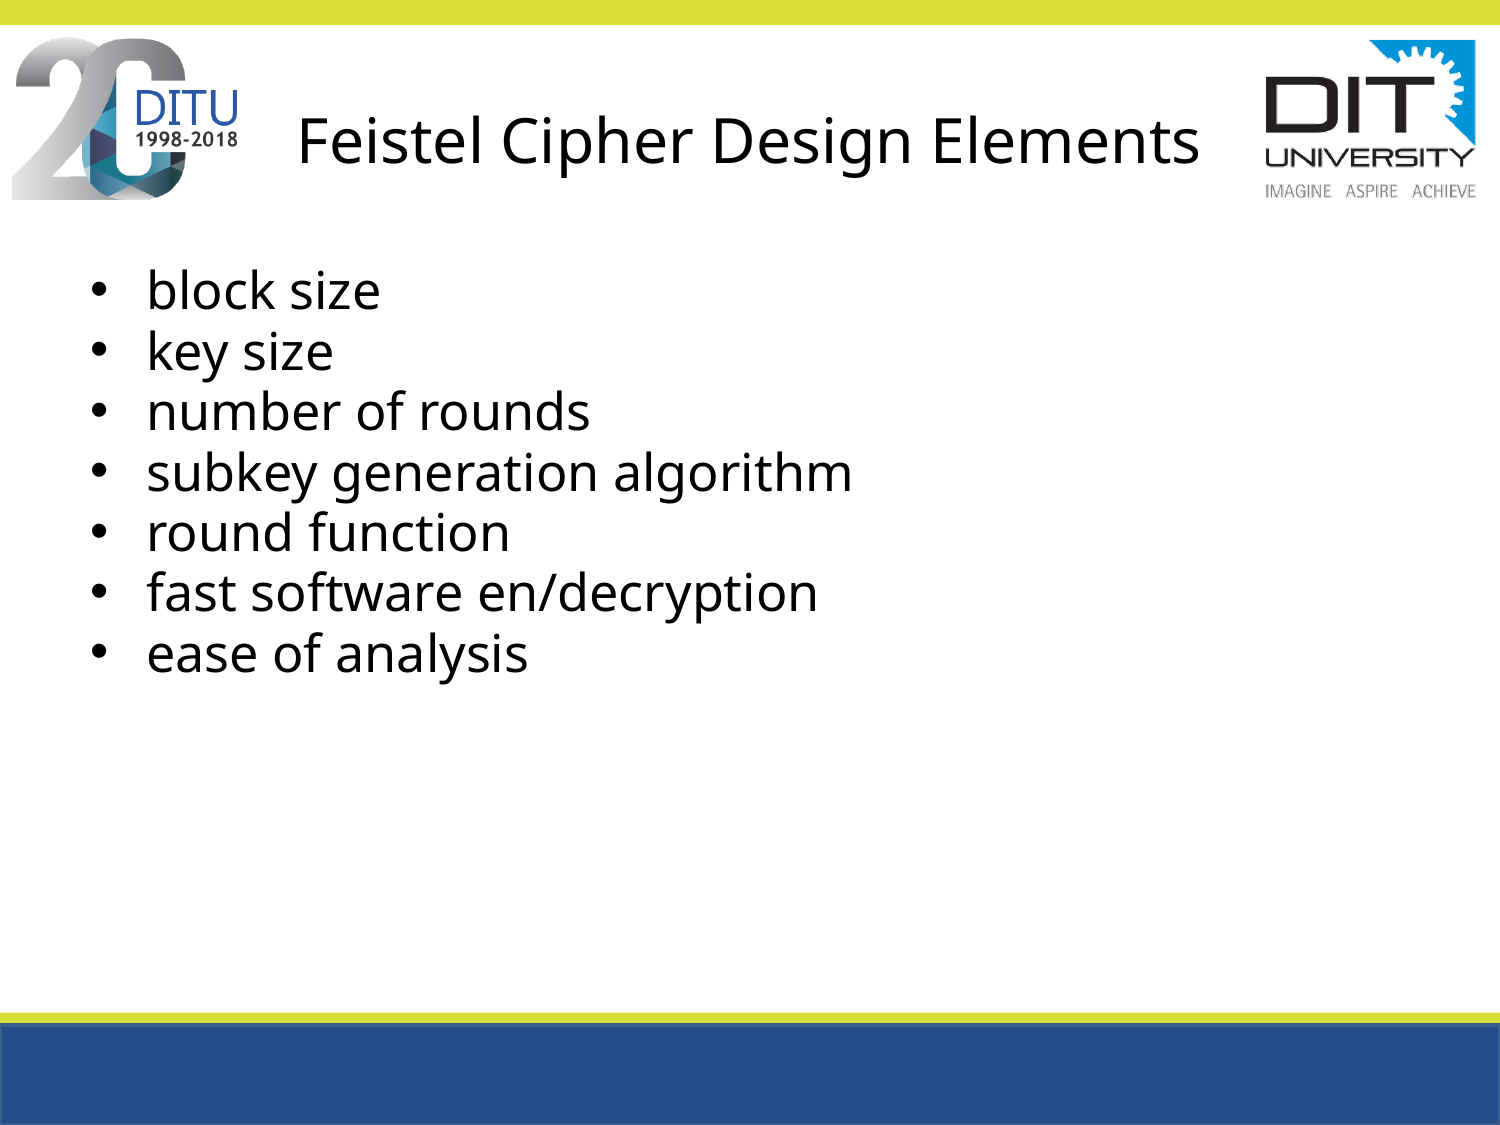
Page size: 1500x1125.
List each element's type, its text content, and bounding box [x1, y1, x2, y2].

picture [12, 37, 237, 200]
list block size key size number of rounds subkey generation algorithm round function fast software en/decryption ease of analysis [75, 262, 1425, 1005]
title Feistel Cipher Design Elements [37, 45, 1463, 233]
picture [1262, 37, 1478, 200]
